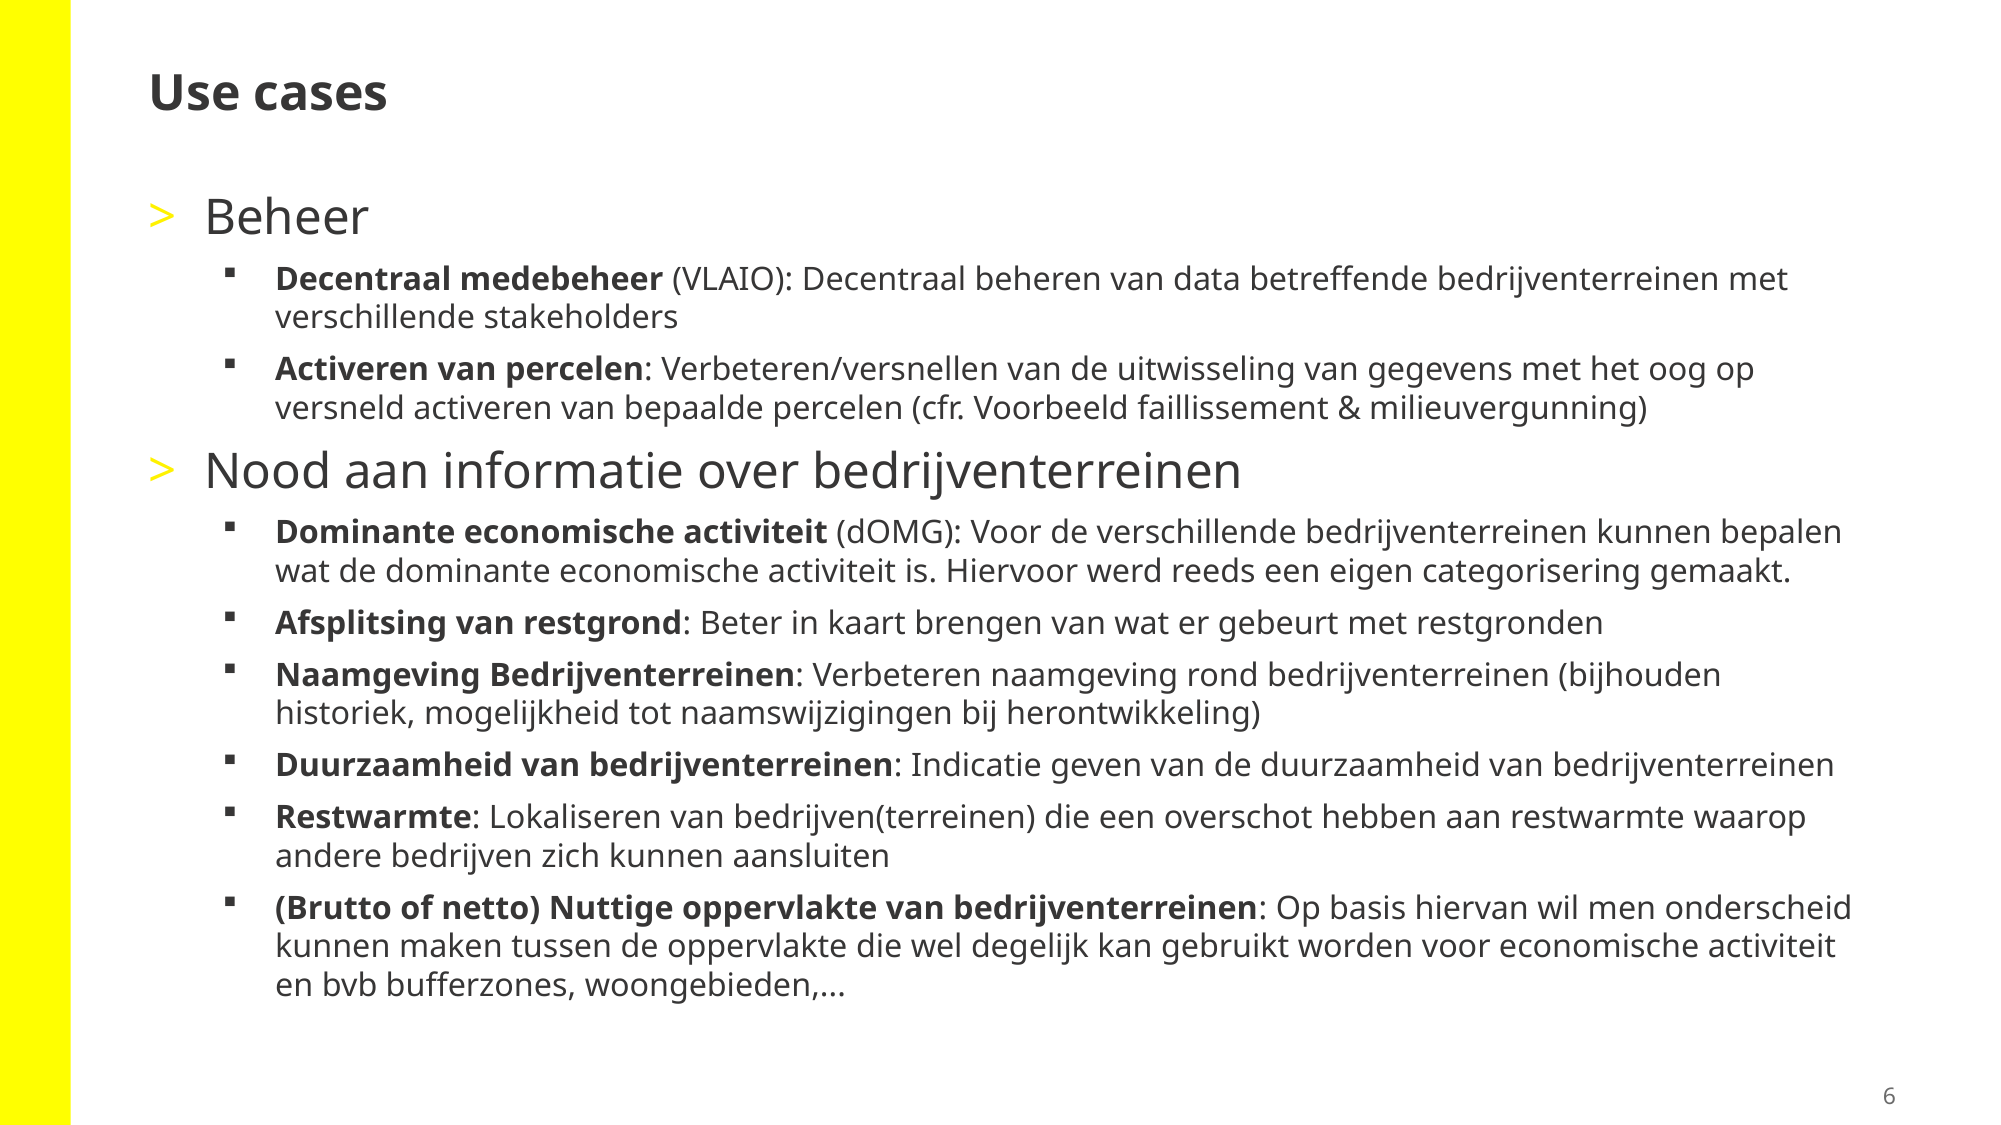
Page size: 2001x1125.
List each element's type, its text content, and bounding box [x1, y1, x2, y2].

title Use cases [133, 59, 1957, 278]
slide_number 6 [1753, 1075, 1905, 1120]
list Beheer Decentraal medebeheer (VLAIO): Decentraal beheren van data betreffende bedrijventerreinen met verschillende stakeholders Activeren van percelen: Verbeteren/versnellen van de uitwisseling van gegevens met het oog op versneld activeren van bepaalde percelen (cfr. Voorbeeld faillissement & milieuvergunning) Nood aan informatie over bedrijventerreinen Dominante economische activiteit (dOMG): Voor de verschillende bedrijventerreinen kunnen bepalen wat de dominante economische activiteit is. Hiervoor werd reeds een eigen categorisering gemaakt. Afsplitsing van restgrond: Beter in kaart brengen van wat er gebeurt met restgronden Naamgeving Bedrijventerreinen: Verbeteren naamgeving rond bedrijventerreinen (bijhouden historiek, mogelijkheid tot naamswijzigingen bij herontwikkeling) Duurzaamheid van bedrijventerreinen: Indicatie geven van de duurzaamheid van bedrijventerreinen Restwarmte: Lokaliseren van bedrijven(terreinen) die een overschot hebben aan restwarmte waarop andere bedrijven zich kunnen aansluiten (Brutto of netto) Nuttige oppervlakte van bedrijventerreinen: Op basis hiervan wil men onderscheid kunnen maken tussen de oppervlakte die wel degelijk kan gebruikt worden voor economische activiteit en bvb bufferzones, woongebieden,... [133, 177, 1875, 1062]
